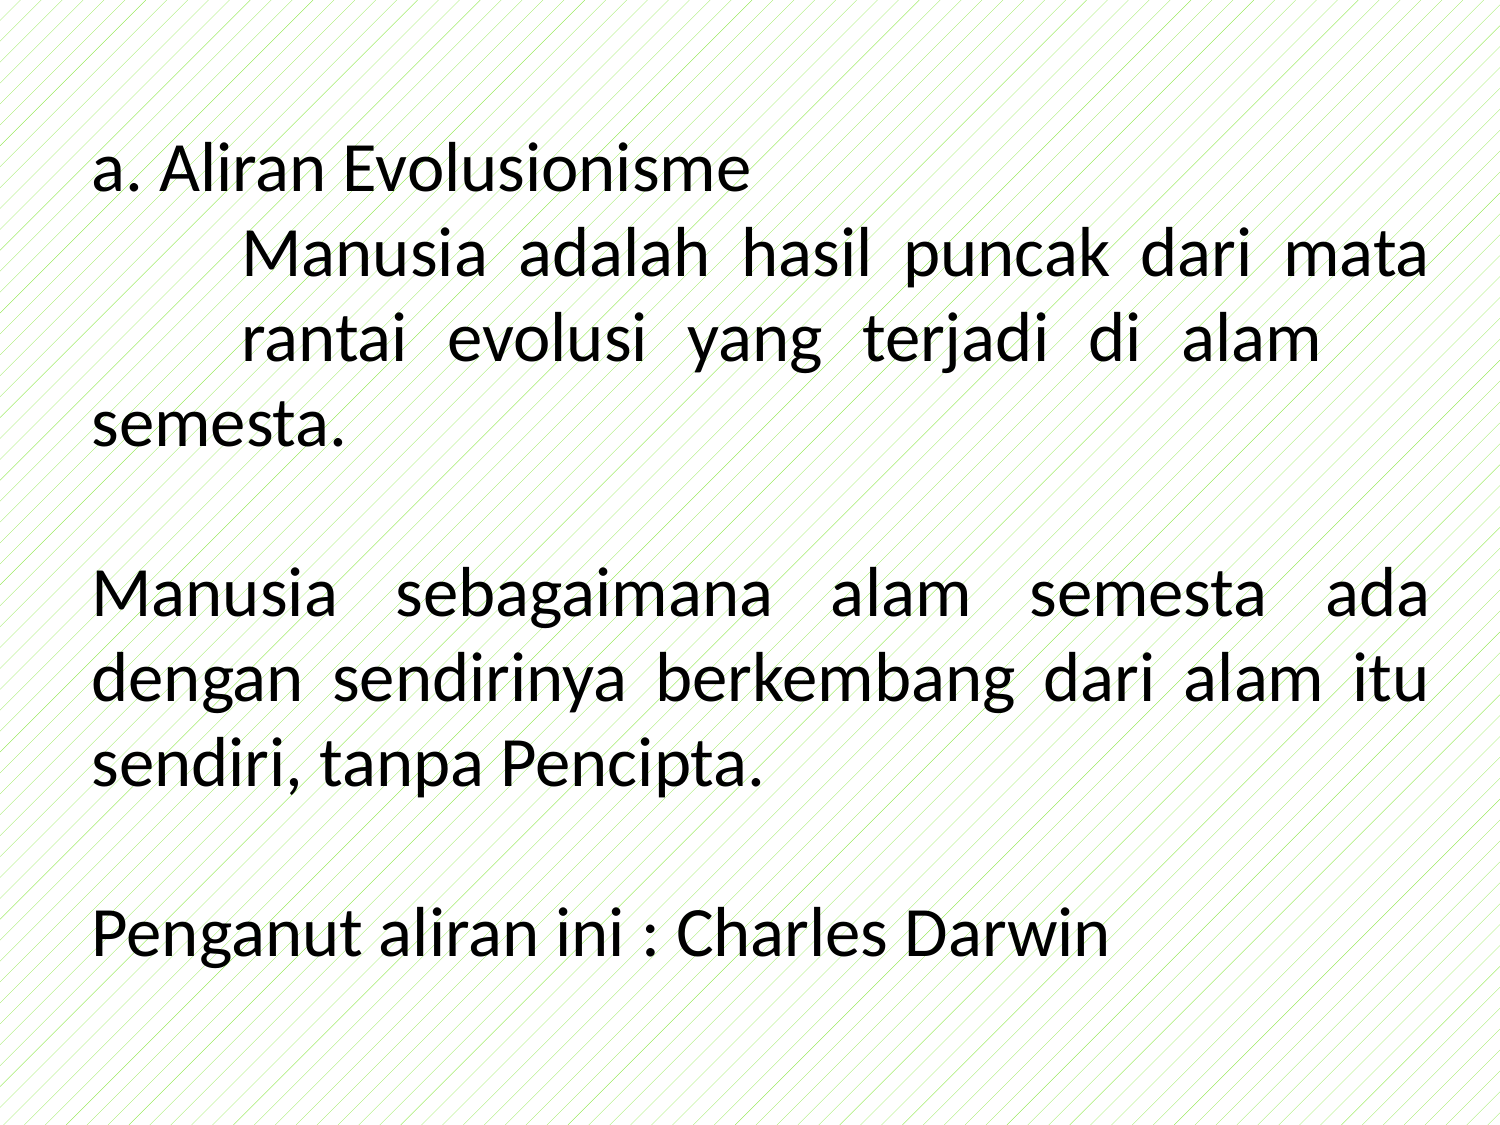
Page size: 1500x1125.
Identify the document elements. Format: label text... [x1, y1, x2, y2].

text_box a. Aliran Evolusionisme Manusia adalah hasil puncak dari mata rantai evolusi yang terjadi di alam semesta. Manusia sebagaimana alam semesta ada dengan sendirinya berkembang dari alam itu sendiri, tanpa Pencipta. Penganut aliran ini : Charles Darwin [76, 113, 1447, 978]
